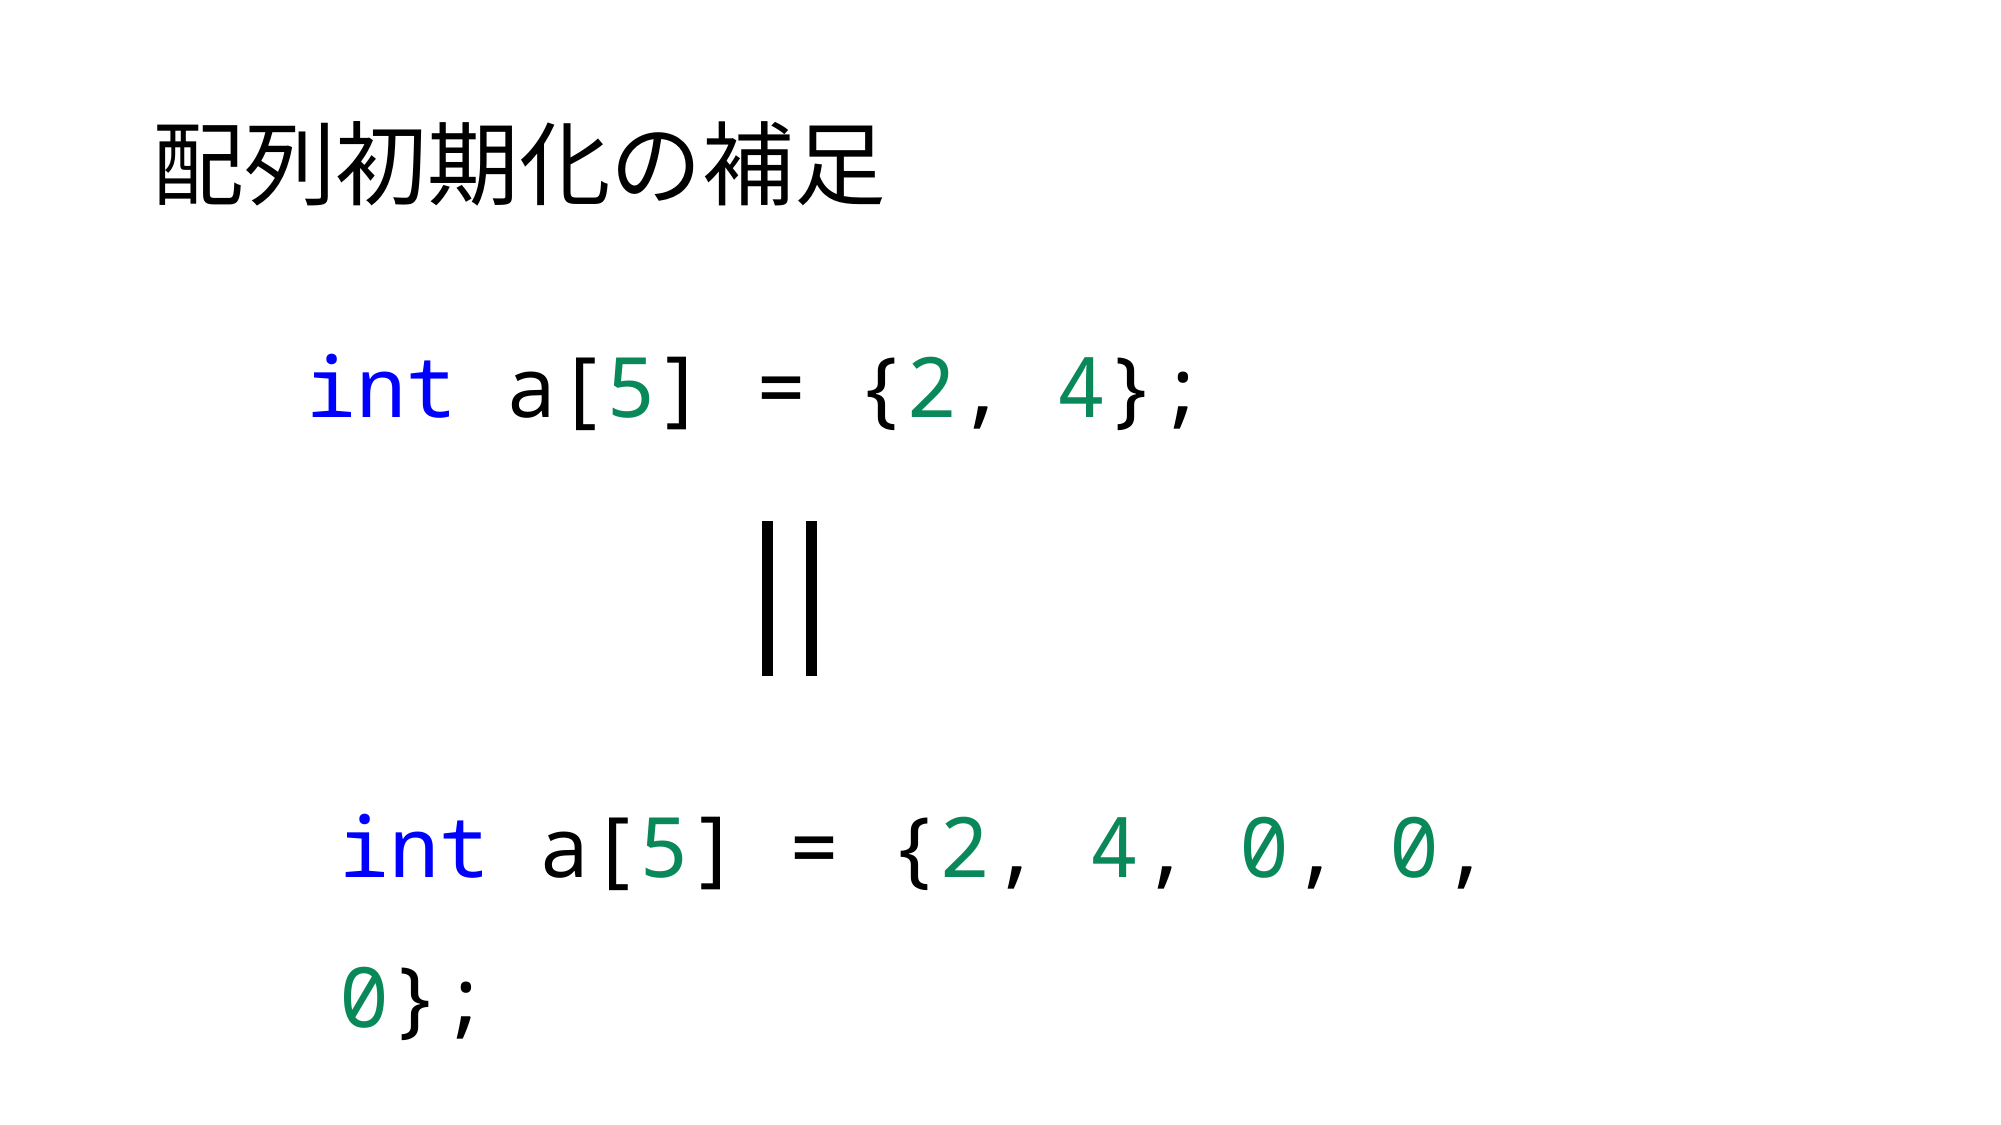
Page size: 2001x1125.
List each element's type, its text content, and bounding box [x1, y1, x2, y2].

text_box int a[5] = {2, 4}; [292, 277, 1222, 442]
title 配列初期化の補足 [137, 59, 1863, 278]
text_box [806, 521, 817, 676]
text_box int a[5] = {2, 4, 0, 0, 0}; [325, 736, 1675, 1052]
text_box [762, 521, 773, 676]
